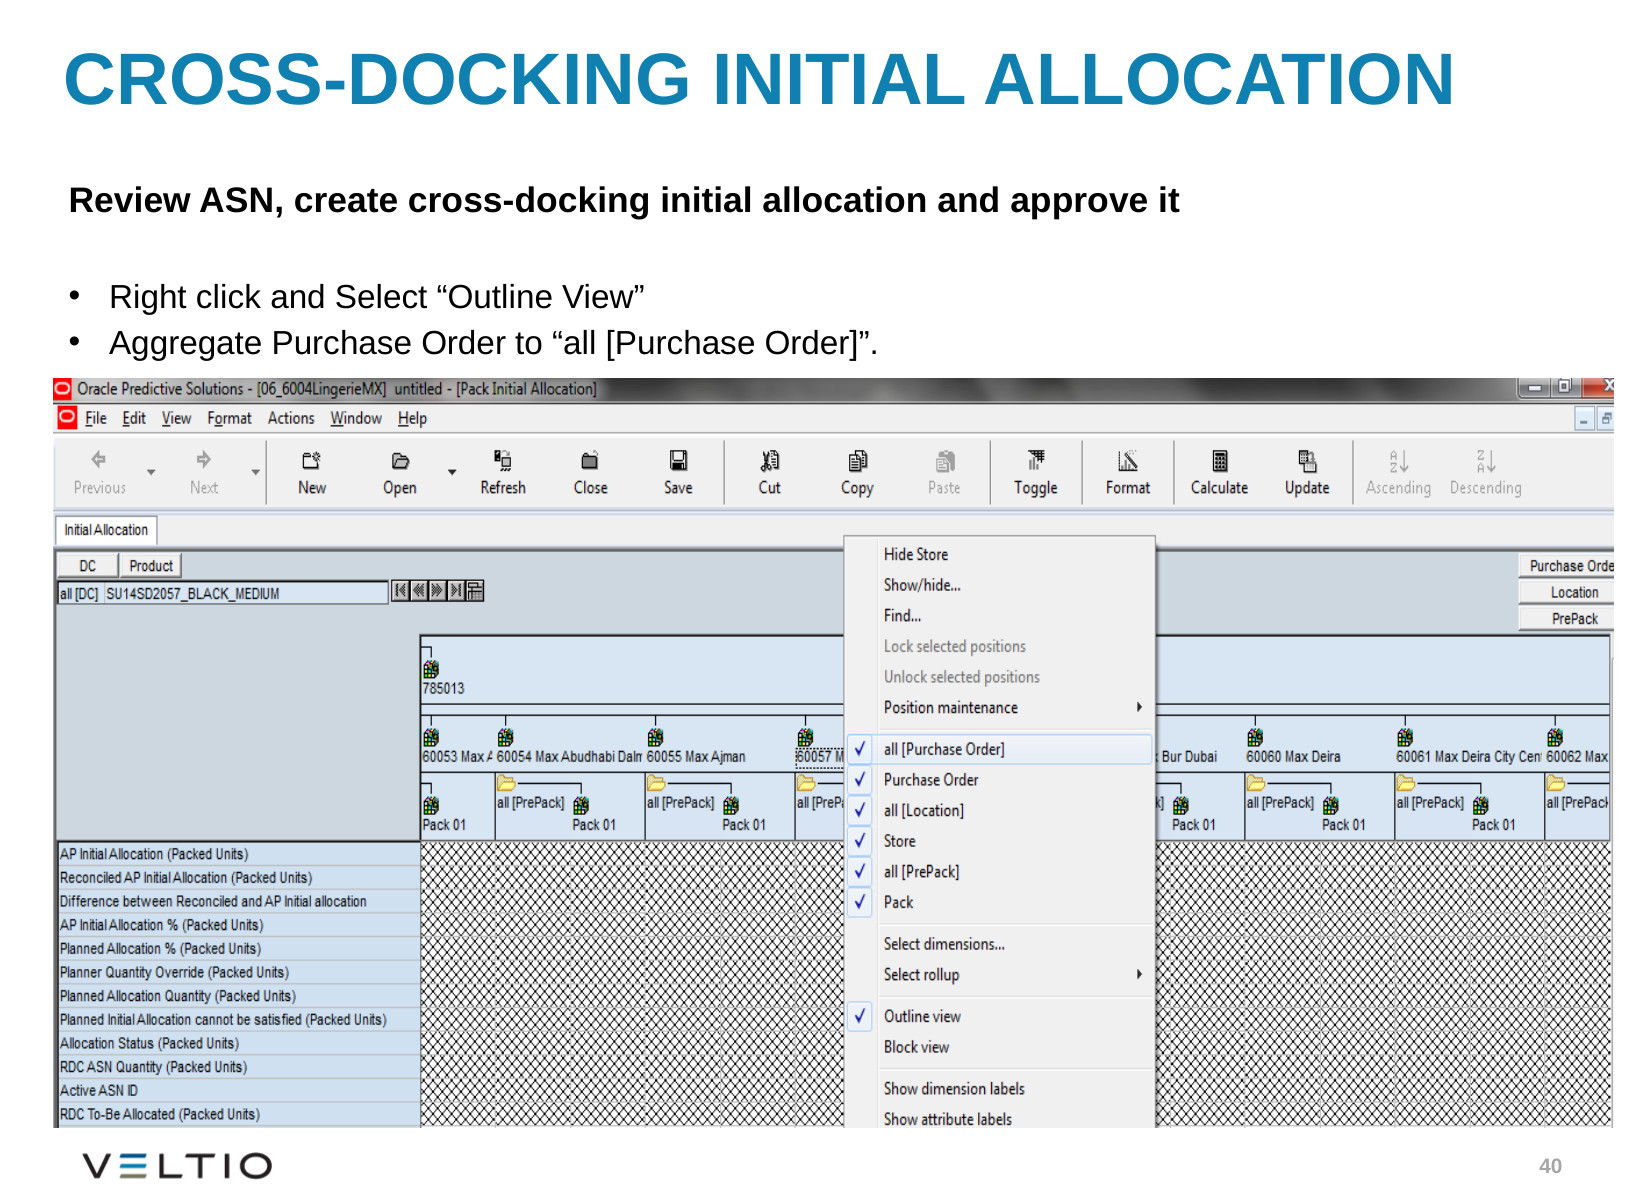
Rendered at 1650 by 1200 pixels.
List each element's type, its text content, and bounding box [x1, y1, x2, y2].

title Cross-docking initial allocation [48, 23, 1614, 139]
picture [53, 378, 1614, 1128]
picture [66, 1135, 287, 1200]
list Right click and Select “Outline View” Aggregate Purchase Order to “all [Purchase Order]”. [53, 267, 1614, 377]
list Review ASN, create cross-docking initial allocation and approve it [53, 169, 1614, 229]
